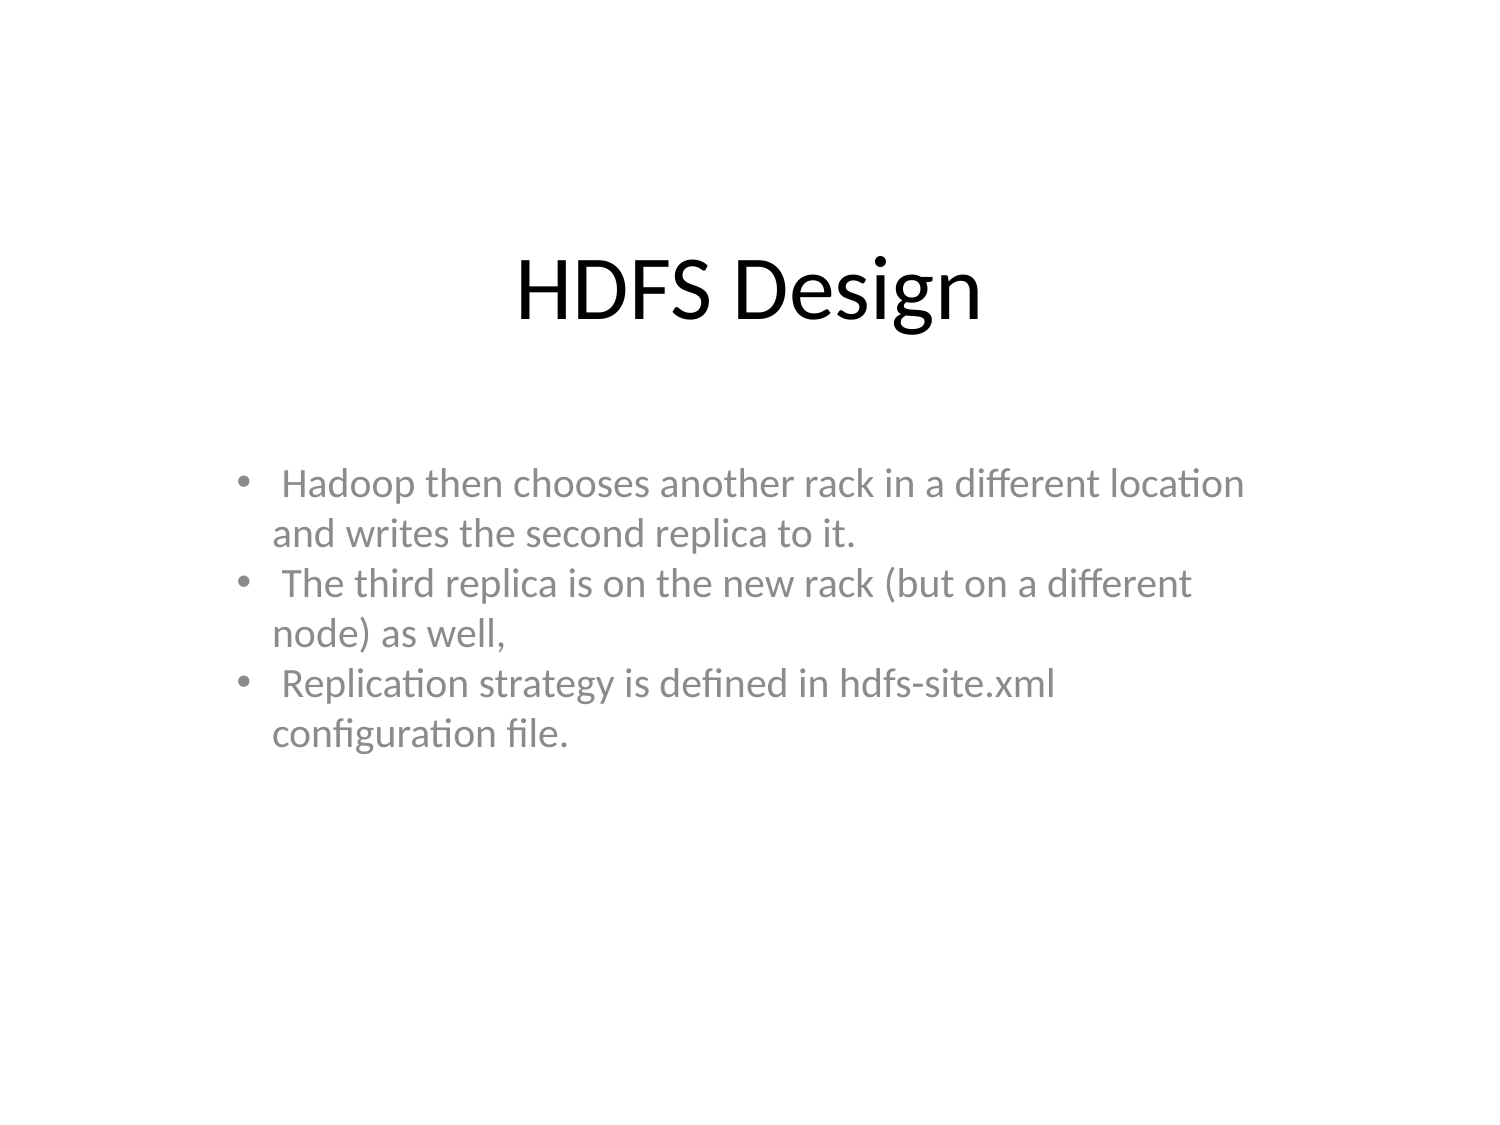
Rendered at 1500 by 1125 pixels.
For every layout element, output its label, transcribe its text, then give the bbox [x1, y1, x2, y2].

text_box Hadoop then chooses another rack in a different location and writes the second replica to it. The third replica is on the new rack (but on a different node) as well, Replication strategy is defined in hdfs-site.xml configuration file. [221, 403, 1272, 691]
text_box HDFS Design [112, 162, 1388, 404]
